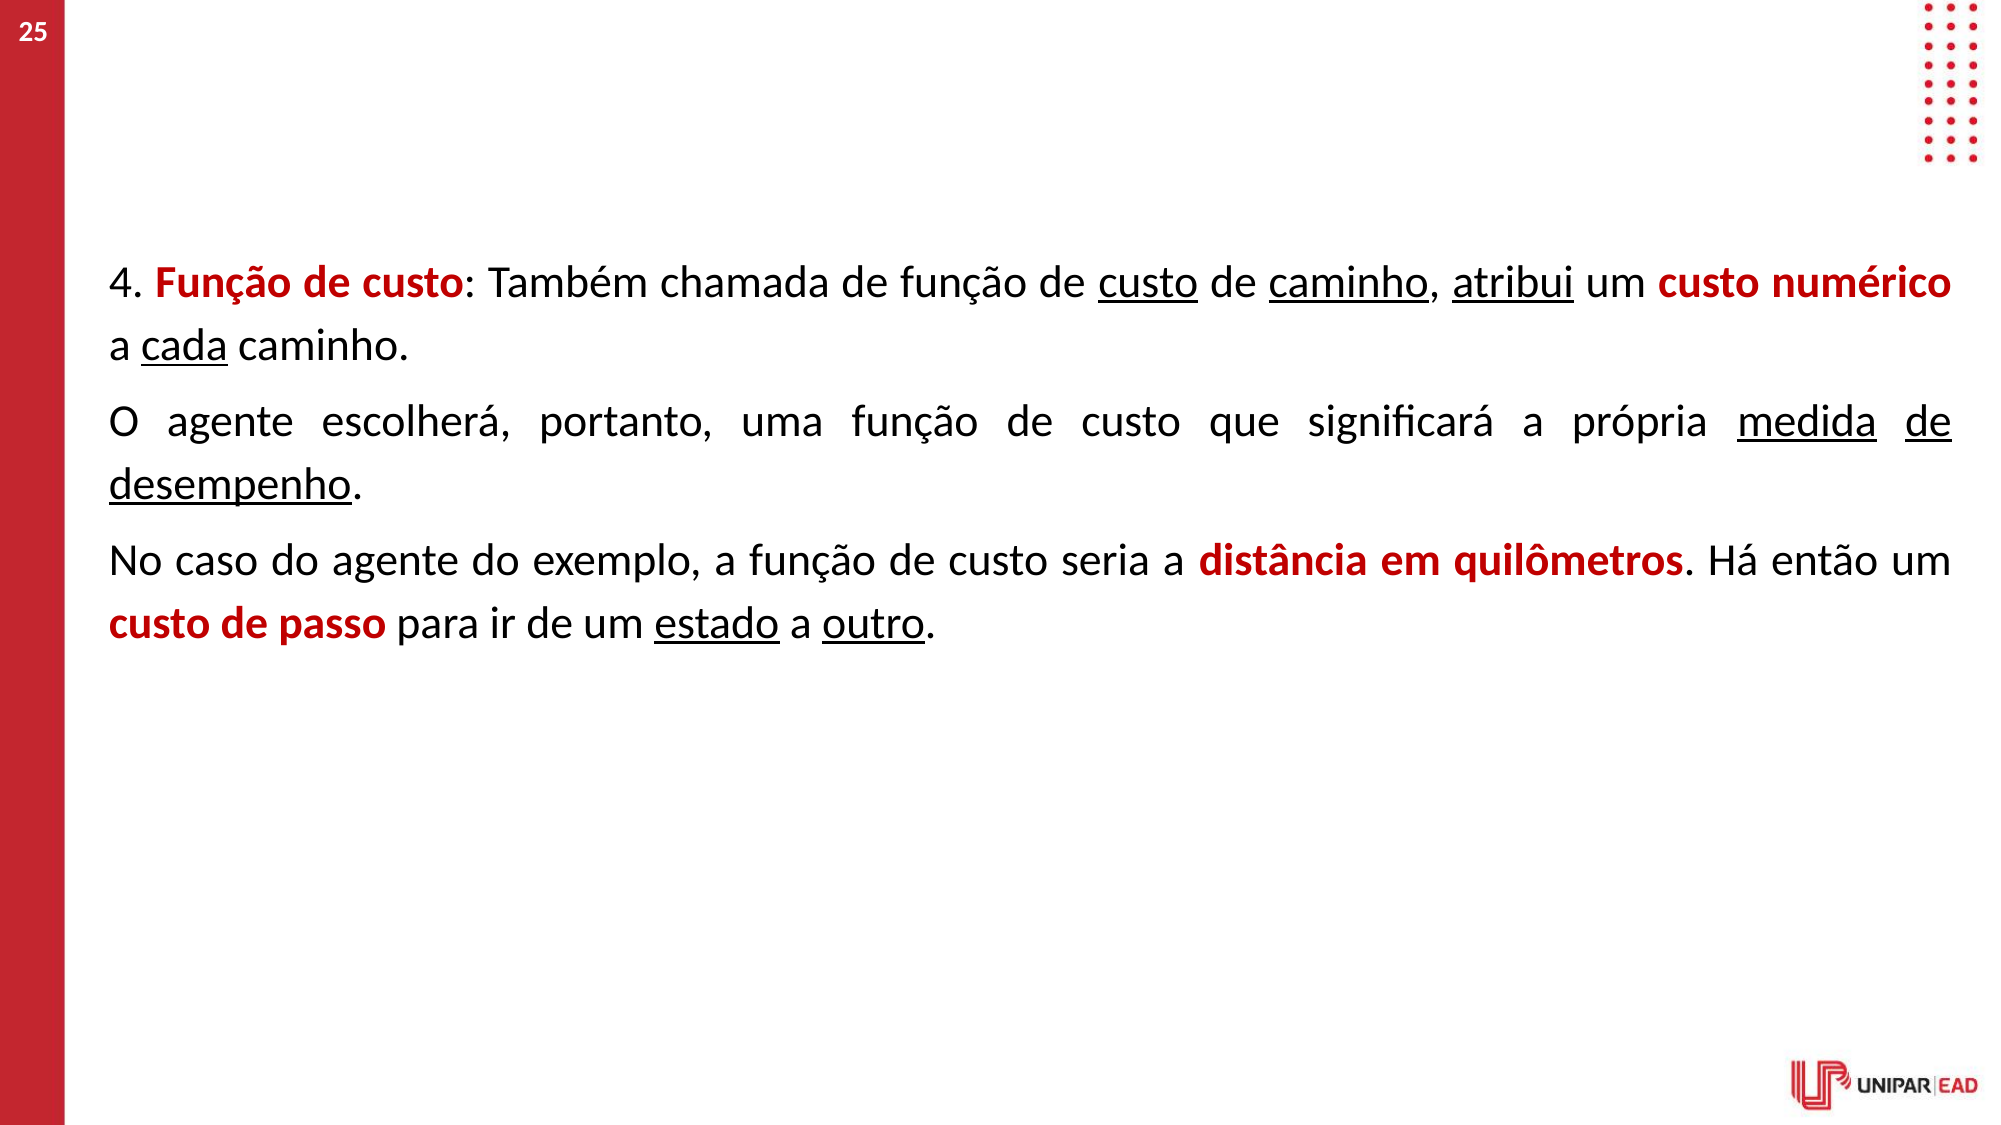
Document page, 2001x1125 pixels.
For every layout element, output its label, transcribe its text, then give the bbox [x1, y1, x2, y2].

picture [0, 0, 2001, 1125]
list 4. Função de custo: Também chamada de função de custo de caminho, atribui um custo numérico a cada caminho. O agente escolherá, portanto, uma função de custo que significará a própria medida de desempenho. No caso do agente do exemplo, a função de custo seria a distância em quilômetros. Há então um custo de passo para ir de um estado a outro. [93, 235, 1967, 1044]
slide_number ‹#› [0, 0, 73, 60]
